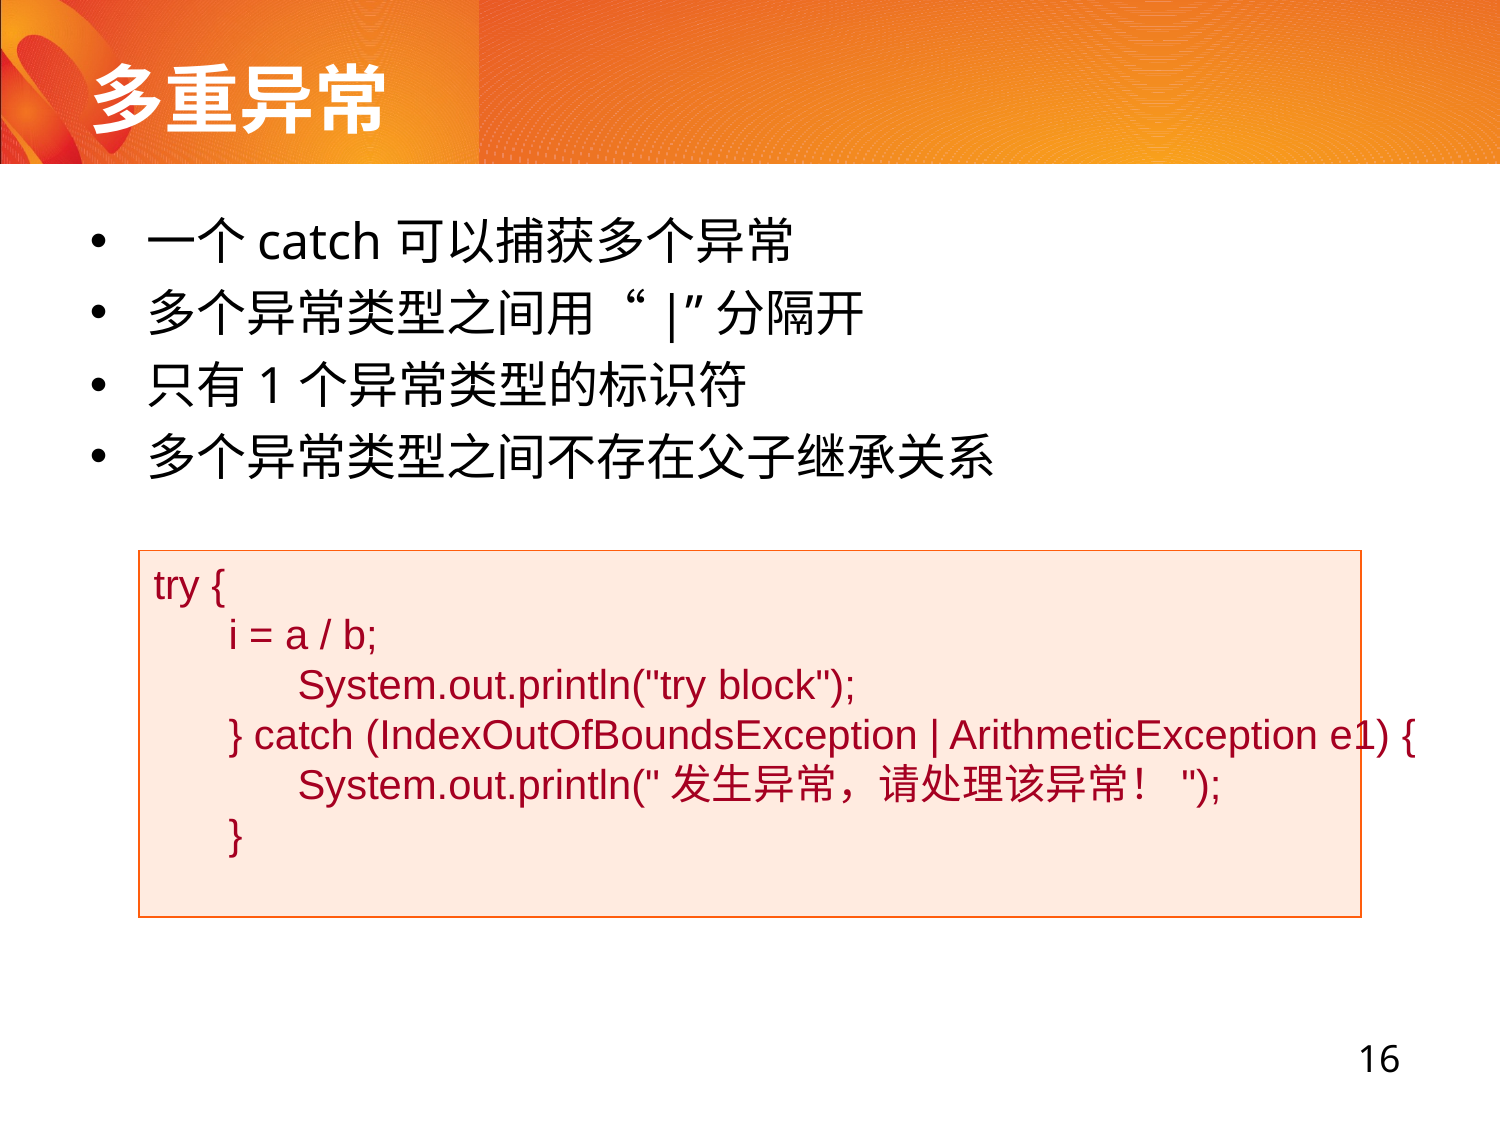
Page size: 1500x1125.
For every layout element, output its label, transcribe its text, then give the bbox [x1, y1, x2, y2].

list 一个catch可以捕获多个异常 多个异常类型之间用“|”分隔开 只有1个异常类型的标识符 多个异常类型之间不存在父子继承关系 [75, 190, 1425, 1005]
picture [0, 0, 1500, 164]
title 多重异常 [75, 45, 1425, 167]
text_box try { i = a / b; System.out.println("try block"); } catch (IndexOutOfBoundsException | ArithmeticException e1) { System.out.println("发生异常，请处理该异常！"); } [138, 550, 1362, 917]
